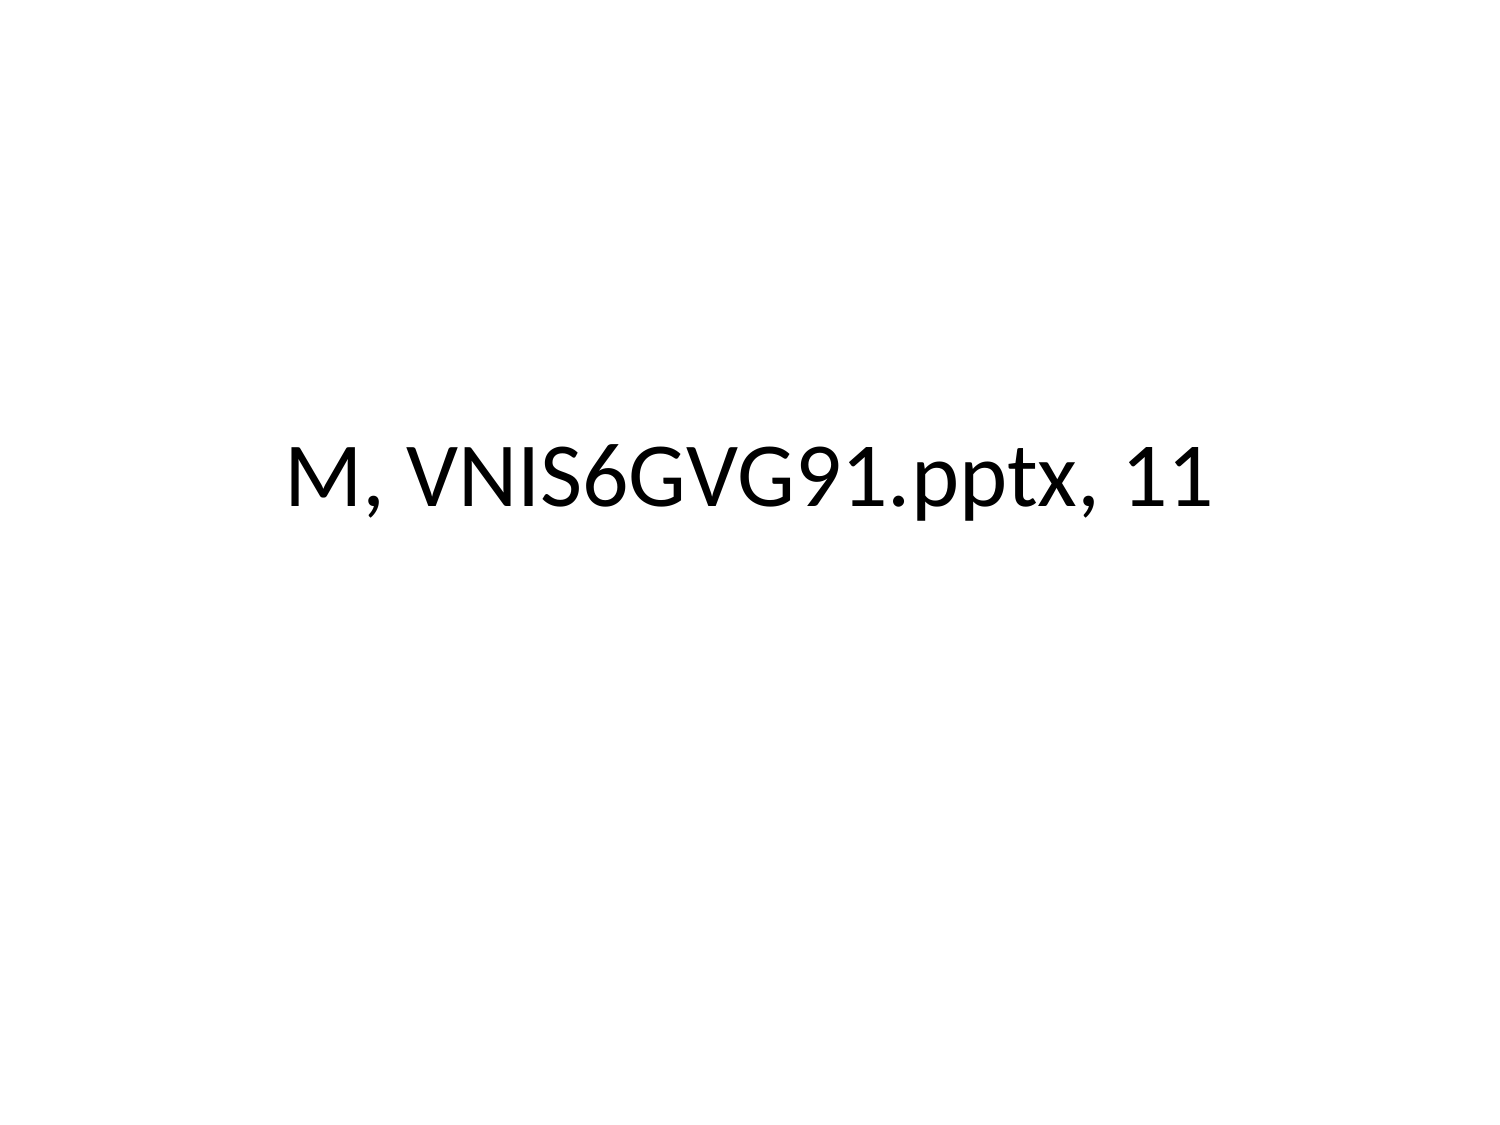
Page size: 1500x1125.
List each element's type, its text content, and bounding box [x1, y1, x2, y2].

title M, VNIS6GVG91.pptx, 11 [112, 349, 1388, 591]
